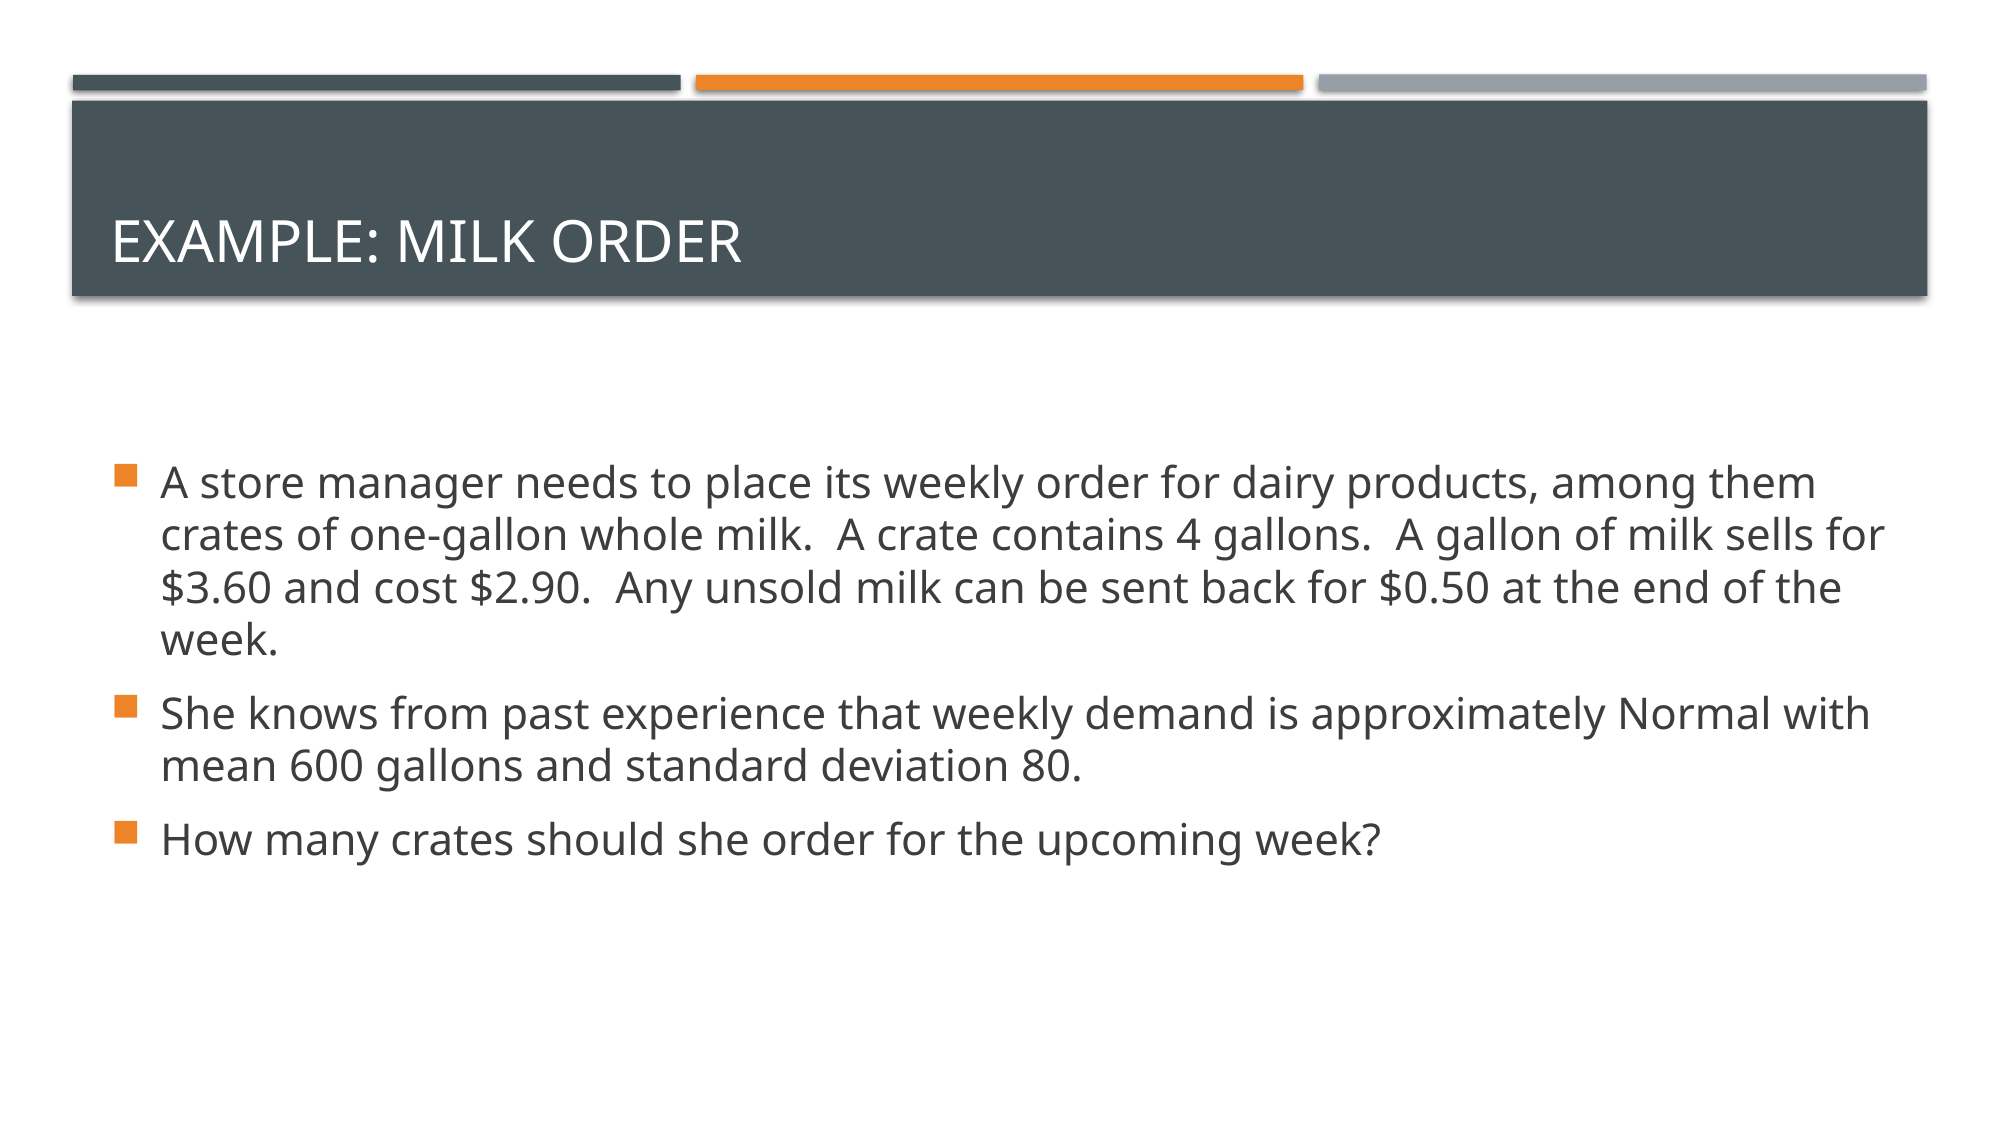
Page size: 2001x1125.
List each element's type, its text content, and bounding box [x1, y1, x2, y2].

title Example: Milk order [95, 115, 1905, 282]
list A store manager needs to place its weekly order for dairy products, among them crates of one-gallon whole milk. A crate contains 4 gallons. A gallon of milk sells for $3.60 and cost $2.90. Any unsold milk can be sent back for $0.50 at the end of the week. She knows from past experience that weekly demand is approximately Normal with mean 600 gallons and standard deviation 80. How many crates should she order for the upcoming week? [95, 357, 1905, 962]
